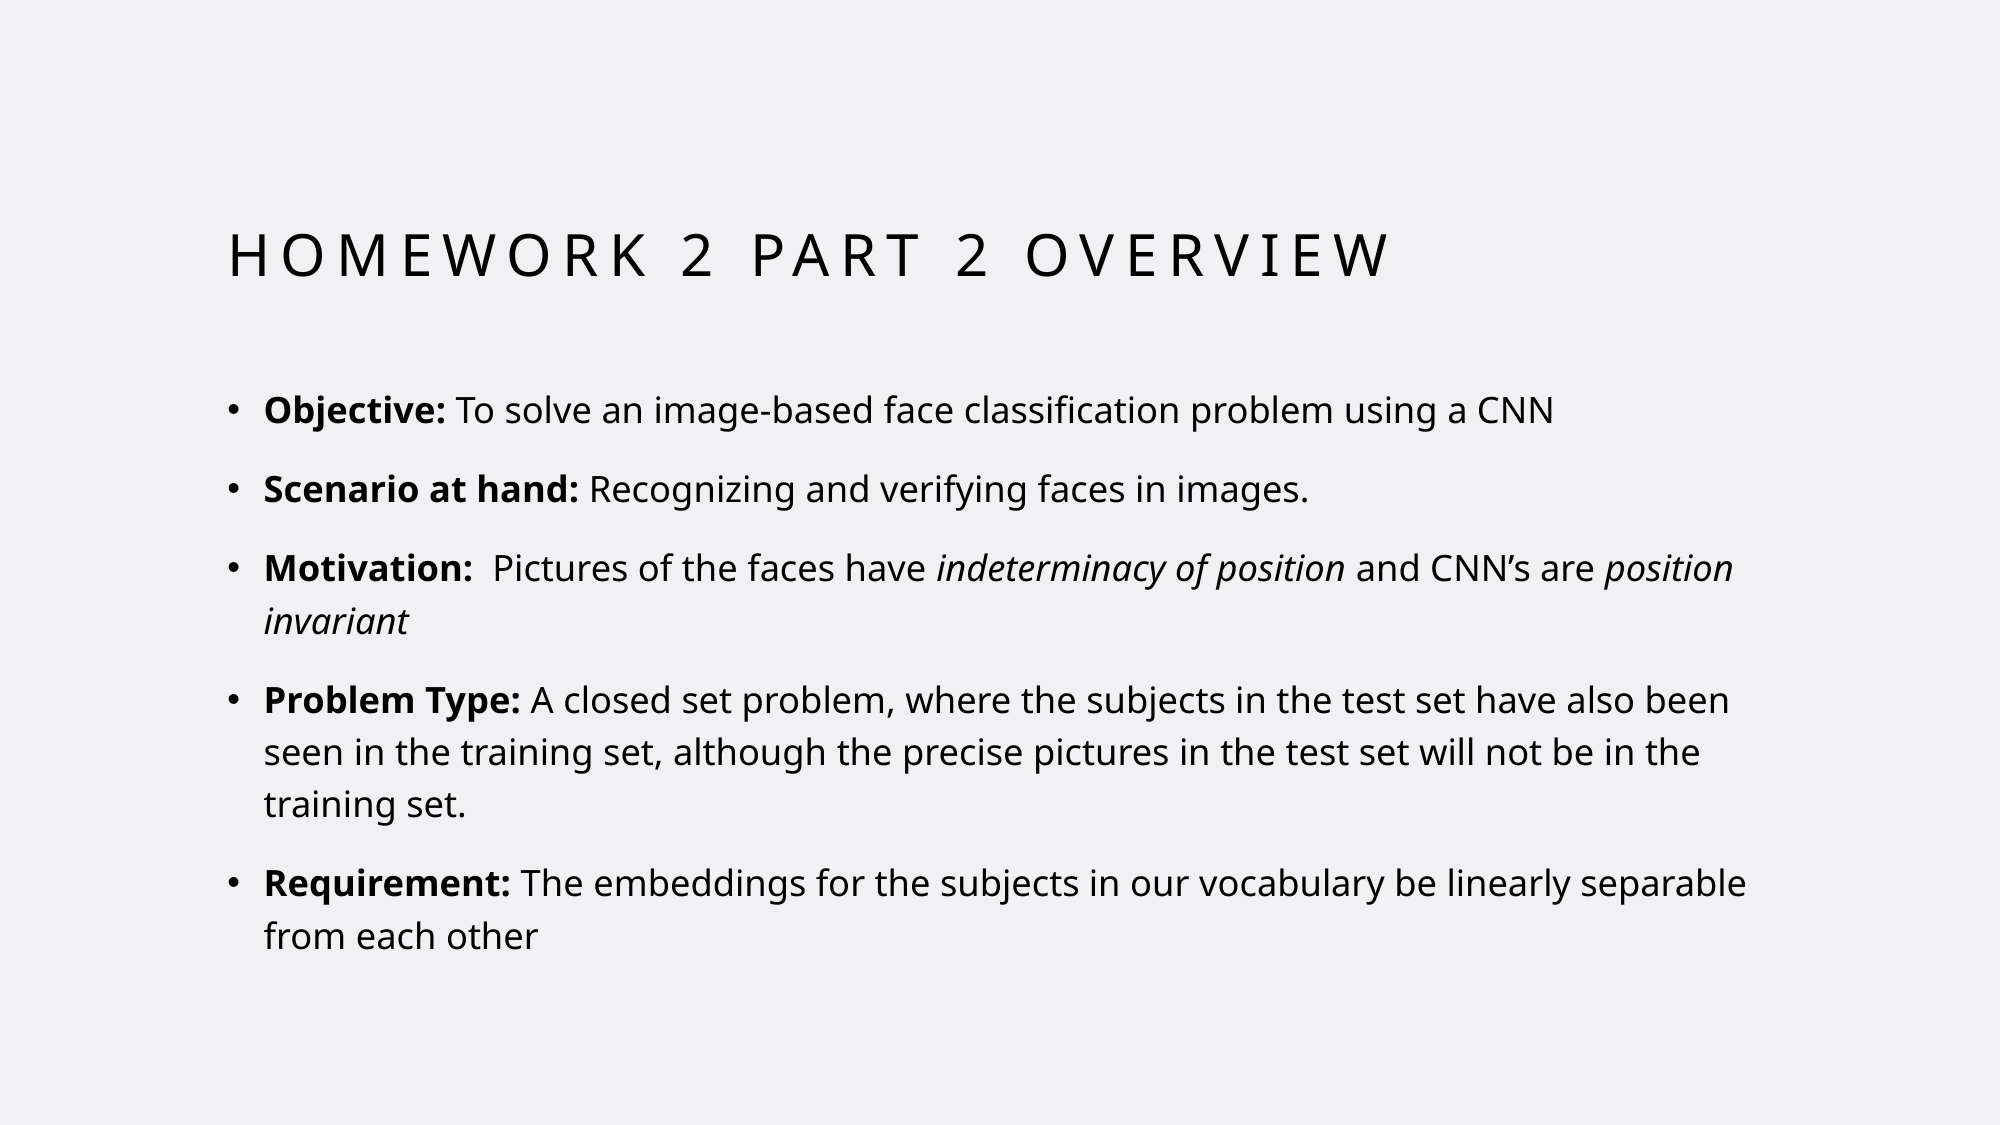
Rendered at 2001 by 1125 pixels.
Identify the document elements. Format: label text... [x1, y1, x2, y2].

title Homework 2 Part 2 Overview [212, 138, 1788, 354]
list Objective: To solve an image-based face classification problem using a CNN Scenario at hand: Recognizing and verifying faces in images. Motivation: Pictures of the faces have indeterminacy of position and CNN’s are position invariant Problem Type: A closed set problem, where the subjects in the test set have also been seen in the training set, although the precise pictures in the test set will not be in the training set. Requirement: The embeddings for the subjects in our vocabulary be linearly separable from each other [212, 371, 1788, 969]
